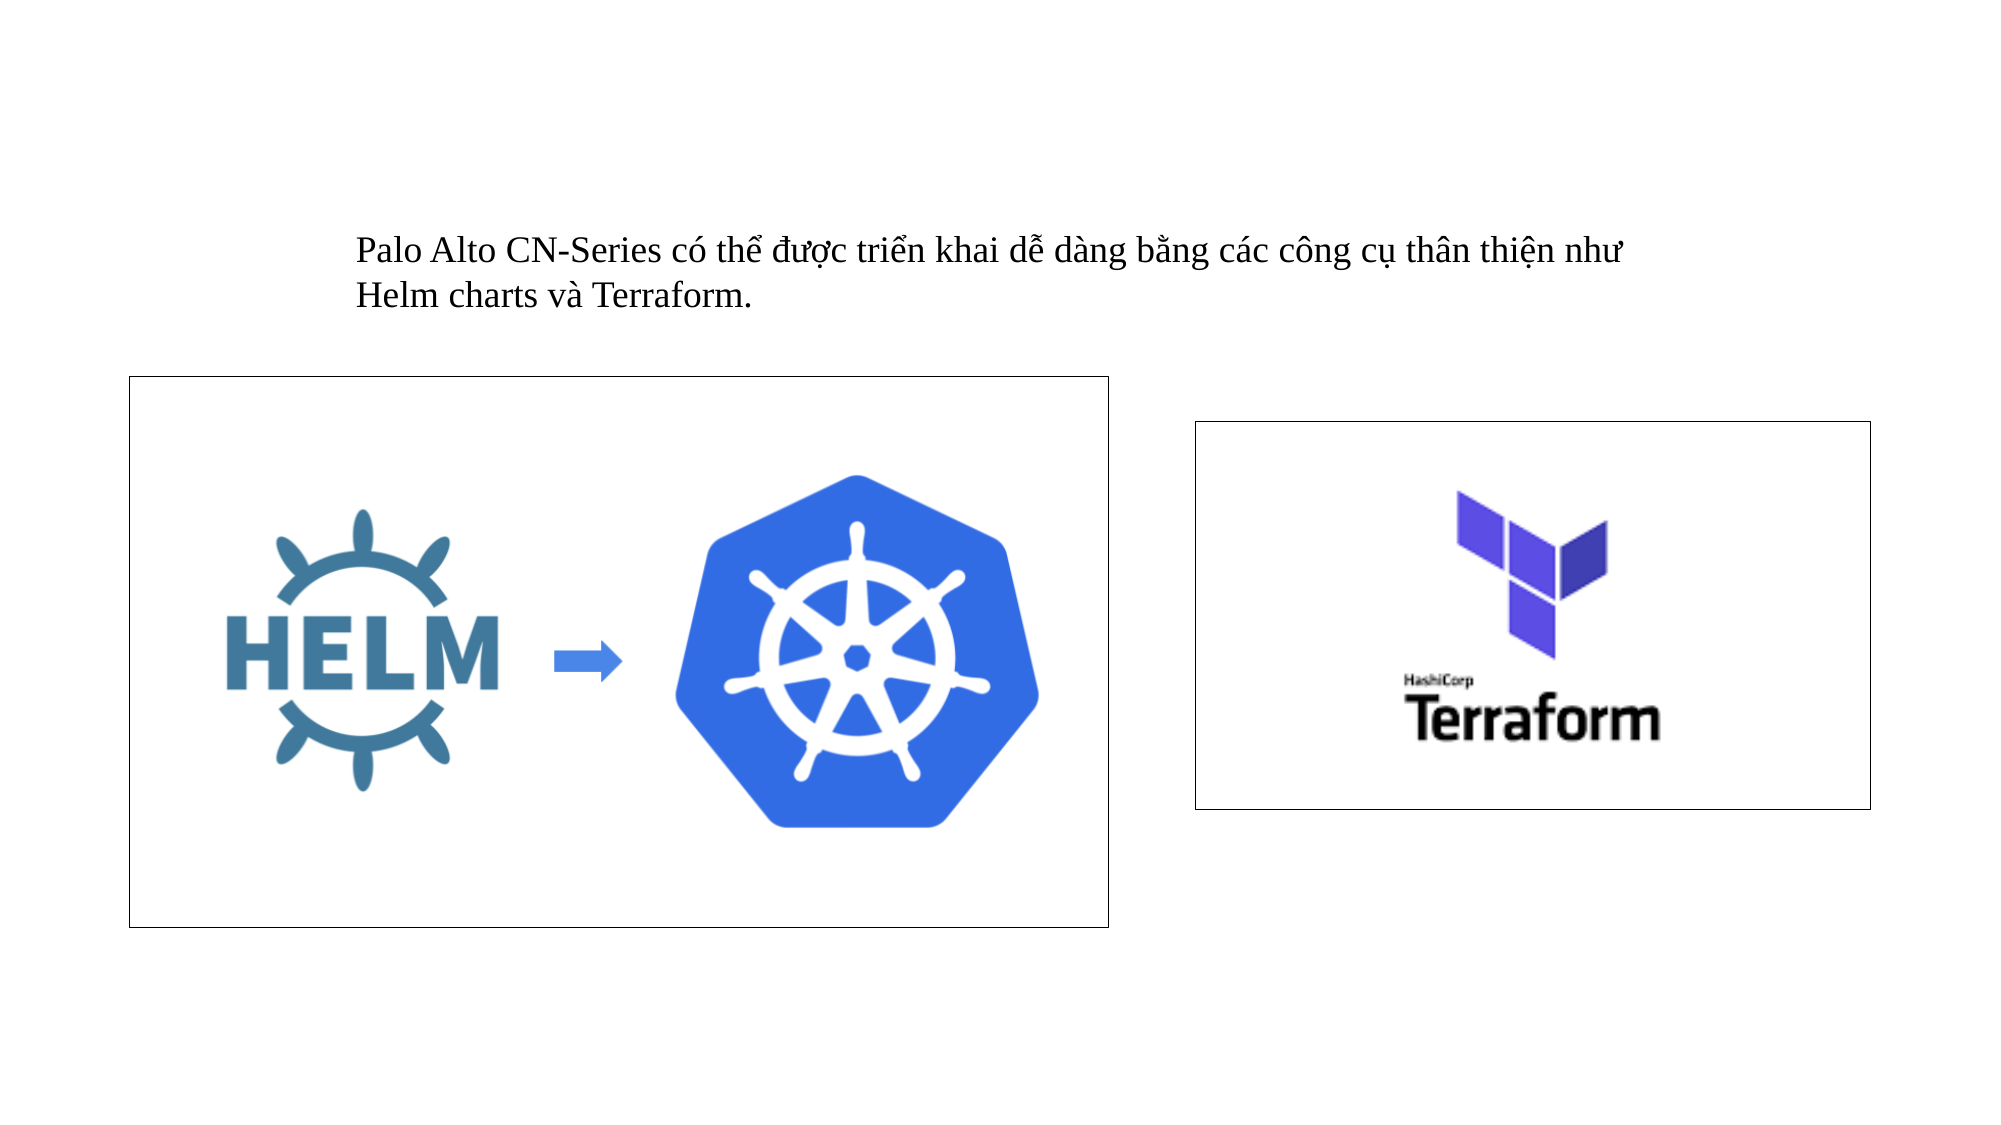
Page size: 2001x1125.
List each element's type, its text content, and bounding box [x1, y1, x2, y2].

picture [1195, 421, 1871, 809]
picture [129, 376, 1108, 928]
text_box Palo Alto CN-Series có thể được triển khai dễ dàng bằng các công cụ thân thiện như Helm charts và Terraform. [341, 217, 1659, 323]
